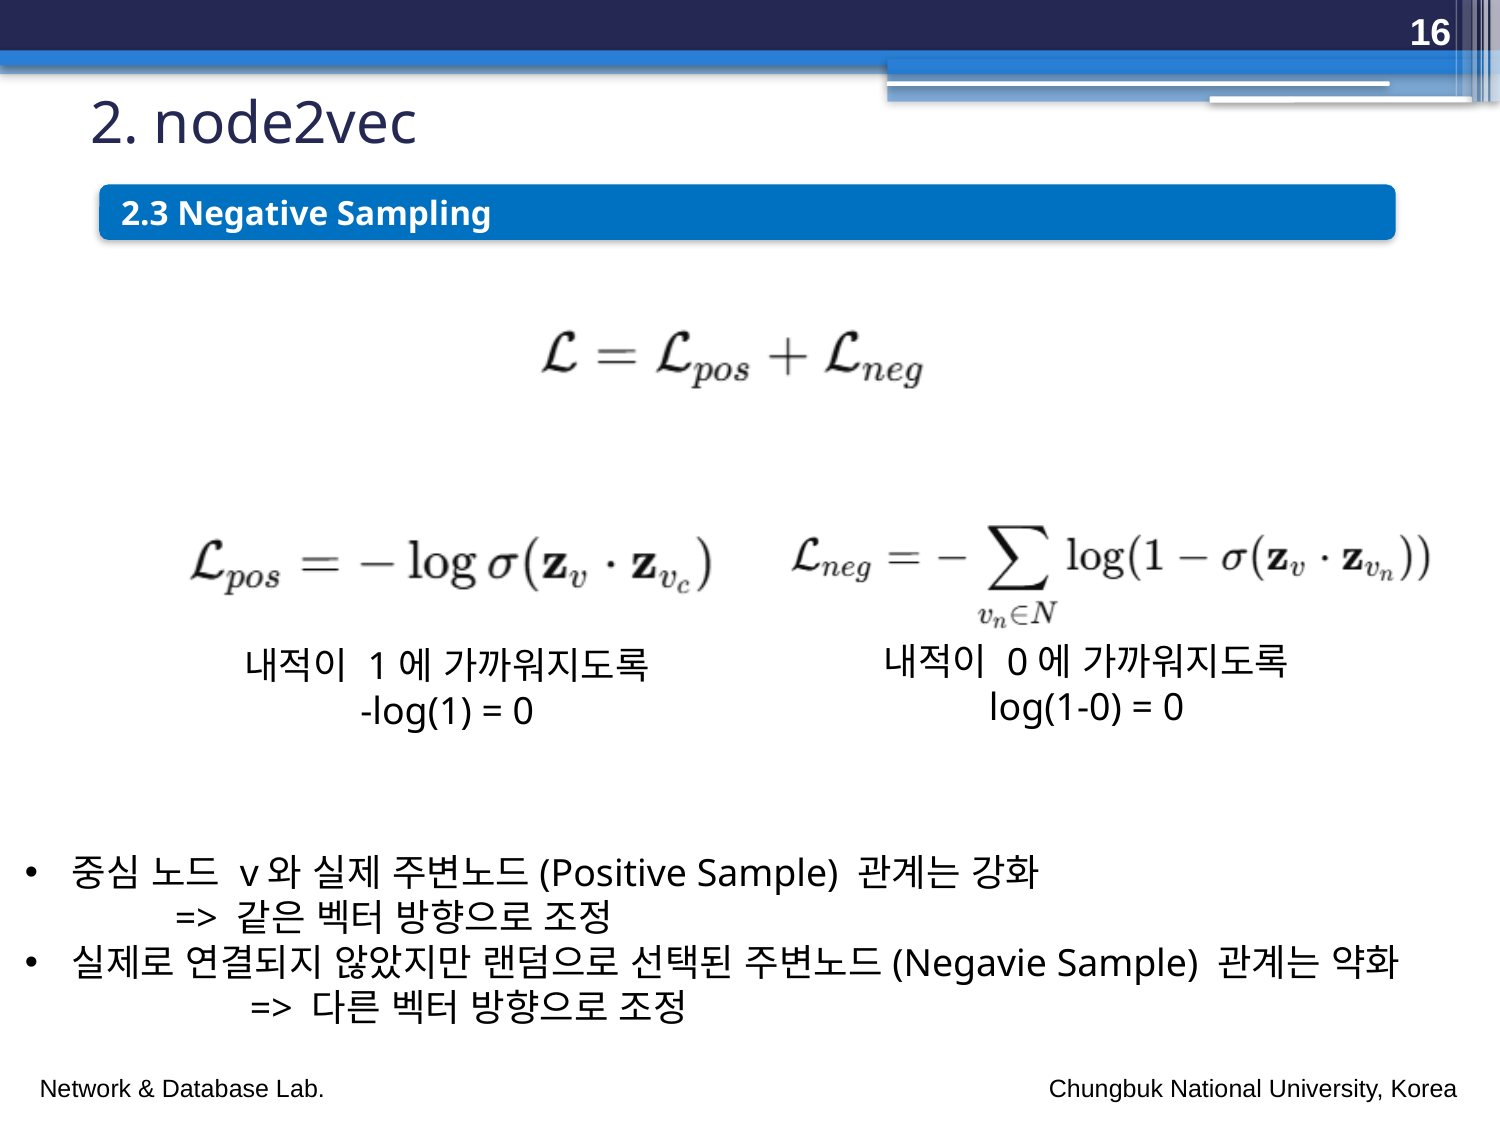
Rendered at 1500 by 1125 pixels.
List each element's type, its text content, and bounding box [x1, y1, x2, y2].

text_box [99, 184, 1396, 241]
text_box 중심 노드 v와 실제 주변노드(Positive Sample) 관계는 강화 => 같은 벡터 방향으로 조정 실제로 연결되지 않았지만 랜덤으로 선택된 주변노드(Negavie Sample) 관계는 약화 => 다른 벡터 방향으로 조정 [10, 842, 1500, 1037]
text_box 내적이 0에 가까워지도록 log(1-0) = 0 [856, 653, 1317, 736]
title 2. node2vec [75, 32, 1426, 209]
picture [163, 507, 732, 631]
slide_number 16 [1341, 0, 1467, 61]
text_box 내적이 1에 가까워지도록 -log(1) = 0 [217, 641, 678, 739]
picture [513, 299, 945, 421]
picture [767, 494, 1450, 644]
